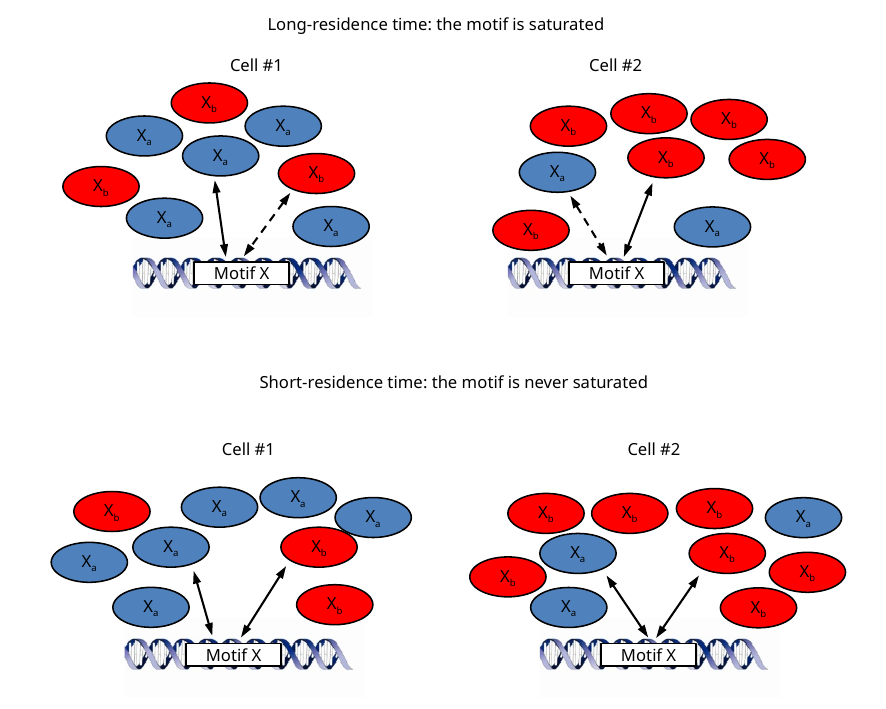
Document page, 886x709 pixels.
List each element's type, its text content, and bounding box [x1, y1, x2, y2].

text_box Xb [467, 554, 549, 599]
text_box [539, 618, 781, 699]
text_box Xa [243, 104, 324, 149]
text_box Xa [517, 150, 598, 195]
text_box Xb [674, 486, 755, 531]
text_box Xb [625, 135, 707, 180]
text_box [193, 570, 213, 636]
text_box Xb [490, 208, 565, 246]
text_box Cell #1 [215, 47, 316, 82]
text_box Xb [687, 531, 768, 576]
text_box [240, 566, 287, 638]
text_box Xa [332, 495, 414, 540]
text_box Xa [104, 113, 185, 159]
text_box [124, 618, 365, 699]
text_box Xa [528, 585, 601, 621]
text_box Xb [718, 585, 799, 625]
text_box Xa [130, 525, 212, 570]
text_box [570, 195, 607, 256]
text_box Xb [528, 104, 609, 149]
text_box Long-residence time: the motif is saturated [252, 6, 628, 41]
text_box Xb [589, 491, 670, 536]
text_box Xb [294, 582, 375, 619]
text_box Xb [688, 97, 770, 142]
text_box Xb [767, 550, 848, 595]
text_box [132, 237, 374, 317]
text_box Xa [763, 495, 844, 540]
text_box Xb [60, 164, 142, 209]
text_box Xa [124, 196, 205, 235]
text_box Xa [179, 485, 260, 530]
text_box Xa [110, 585, 188, 622]
text_box Cell #2 [612, 431, 713, 466]
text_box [214, 180, 226, 257]
text_box Xb [505, 491, 587, 536]
text_box Xa [49, 540, 130, 585]
text_box Xb [169, 80, 250, 126]
text_box Cell #1 [207, 431, 308, 466]
text_box Cell #2 [574, 47, 675, 82]
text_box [655, 575, 700, 639]
text_box Xb [278, 525, 360, 570]
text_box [243, 192, 291, 257]
text_box Short-residence time: the motif is never saturated [244, 365, 681, 400]
text_box Xb [727, 137, 808, 182]
text_box Xa [295, 204, 372, 235]
text_box Xa [672, 204, 753, 237]
text_box Xb [71, 489, 153, 534]
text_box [623, 182, 653, 257]
text_box Xa [180, 133, 261, 178]
text_box Xb [276, 151, 357, 196]
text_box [507, 237, 749, 317]
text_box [606, 575, 649, 638]
text_box Xa [537, 531, 619, 576]
text_box Xb [608, 91, 690, 136]
text_box Xa [257, 475, 339, 520]
